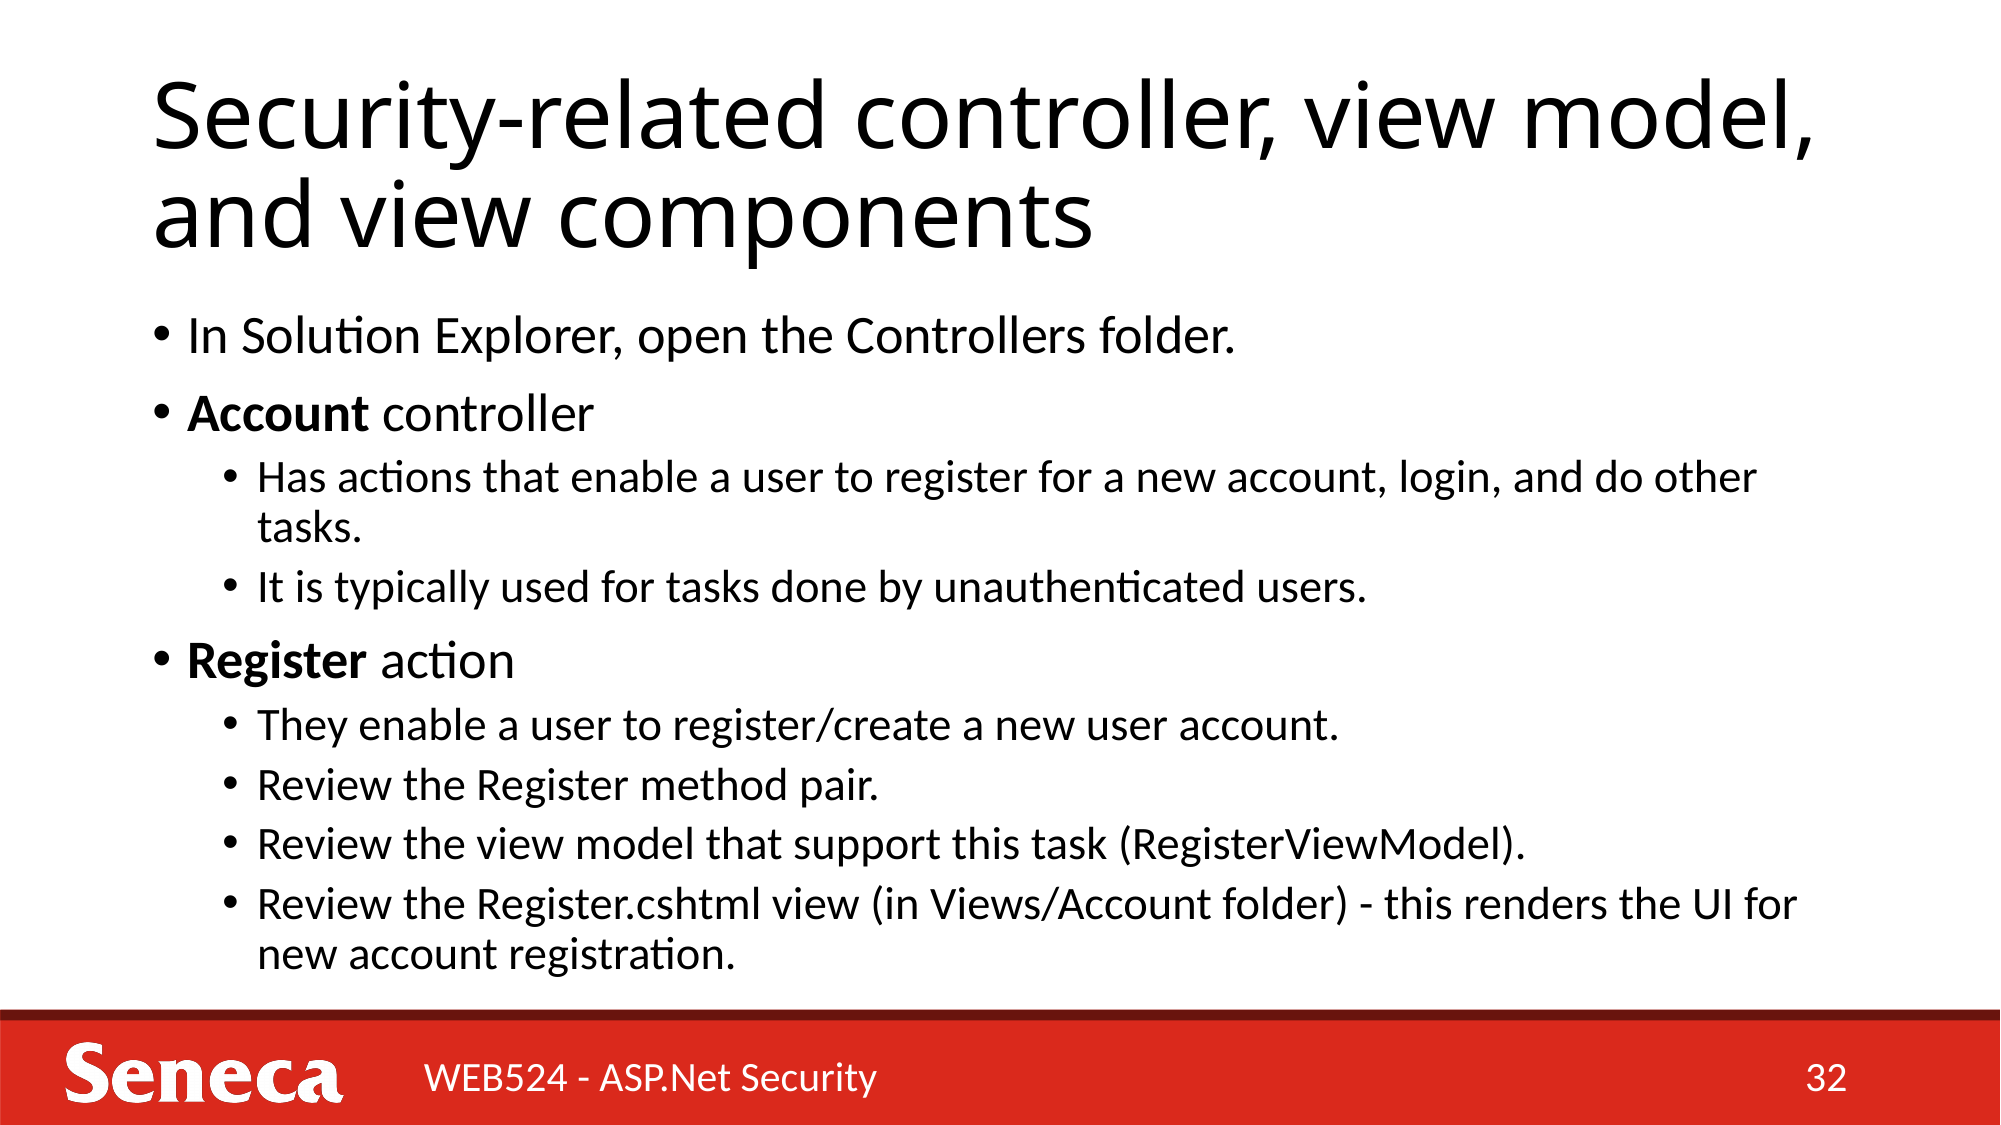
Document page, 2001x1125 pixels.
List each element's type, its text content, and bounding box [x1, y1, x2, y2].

picture [65, 1042, 344, 1103]
list In Solution Explorer, open the Controllers folder. Account controller Has actions that enable a user to register for a new account, login, and do other tasks. It is typically used for tasks done by unauthenticated users. Register action They enable a user to register/create a new user account. Review the Register method pair. Review the view model that support this task (RegisterViewModel). Review the Register.cshtml view (in Views/Account folder) - this renders the UI for new account registration. [137, 299, 1863, 988]
title Security-related controller, view model, and view components [137, 59, 1863, 278]
footer WEB524 - ASP.Net Security [409, 1042, 1641, 1103]
slide_number 32 [1717, 1042, 1863, 1103]
